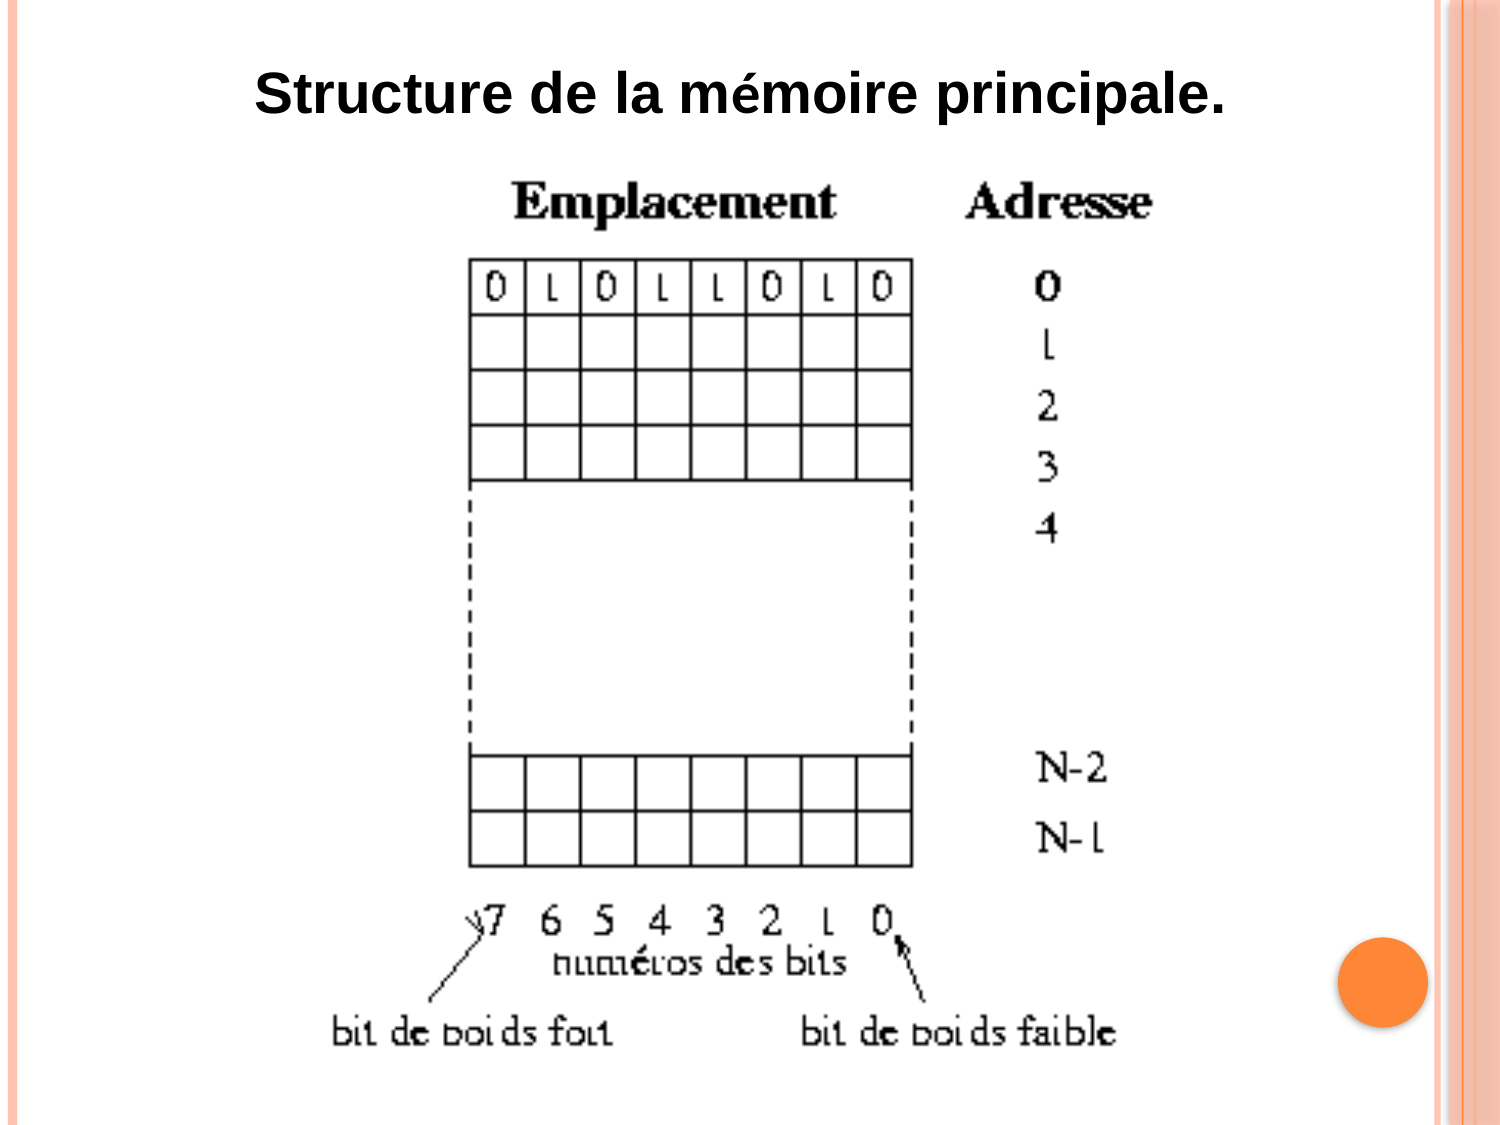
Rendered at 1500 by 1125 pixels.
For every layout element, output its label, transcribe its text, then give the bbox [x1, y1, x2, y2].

text_box Structure de la mémoire principale. [239, 47, 1242, 133]
picture [304, 151, 1185, 1078]
